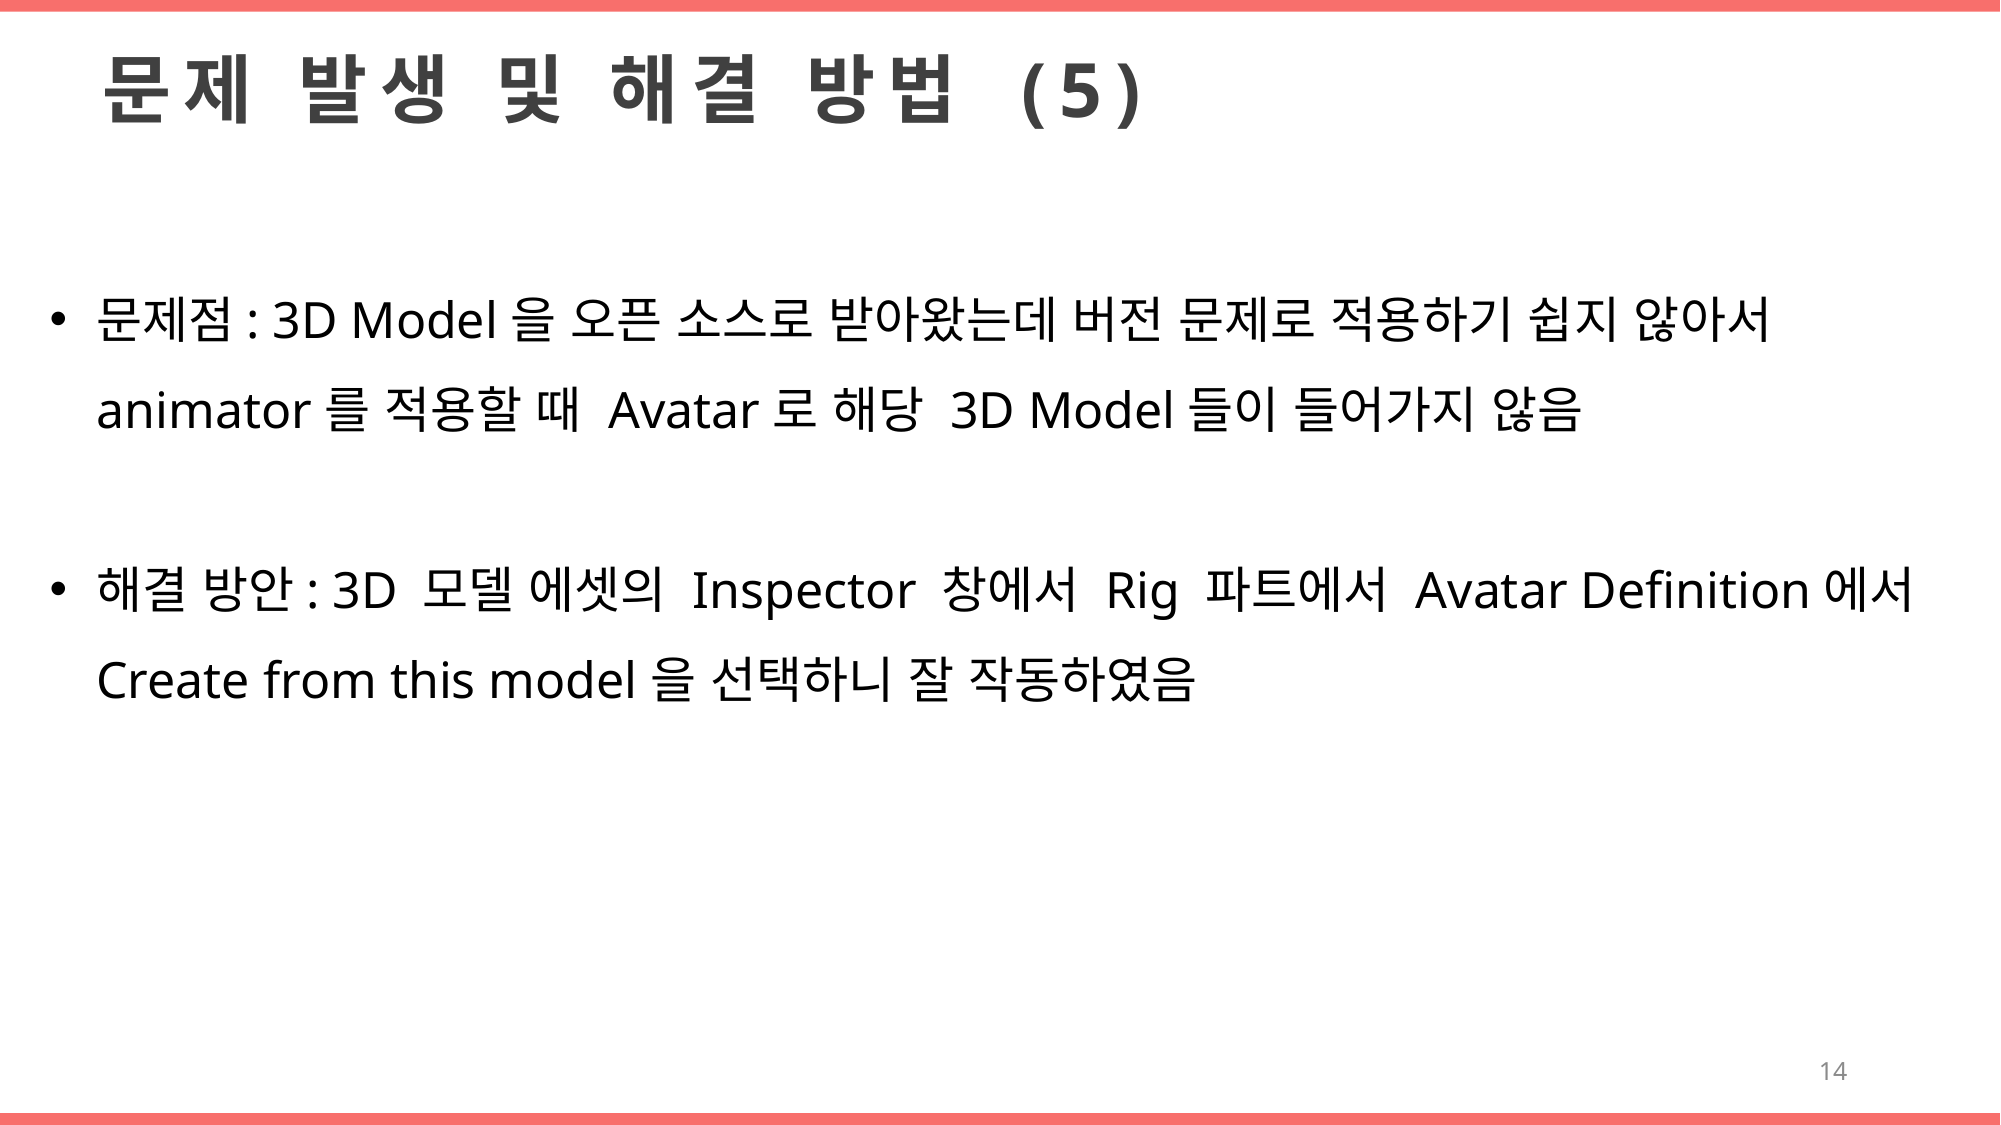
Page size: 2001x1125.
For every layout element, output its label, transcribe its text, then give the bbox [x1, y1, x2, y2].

text_box [0, 0, 2000, 13]
slide_number 14 [1412, 1042, 1863, 1103]
text_box 문제 발생 및 해결 방법 (5) [87, 35, 1156, 140]
text_box 문제점: 3D Model을 오픈 소스로 받아왔는데 버전 문제로 적용하기 쉽지 않아서 animator를 적용할 때 Avatar로 해당 3D Model들이 들어가지 않음 해결 방안: 3D 모델 에셋의 Inspector 창에서 Rig 파트에서 Avatar Definition에서 Create from this model을 선택하니 잘 작동하였음 [34, 251, 1966, 716]
text_box [0, 1112, 2000, 1125]
